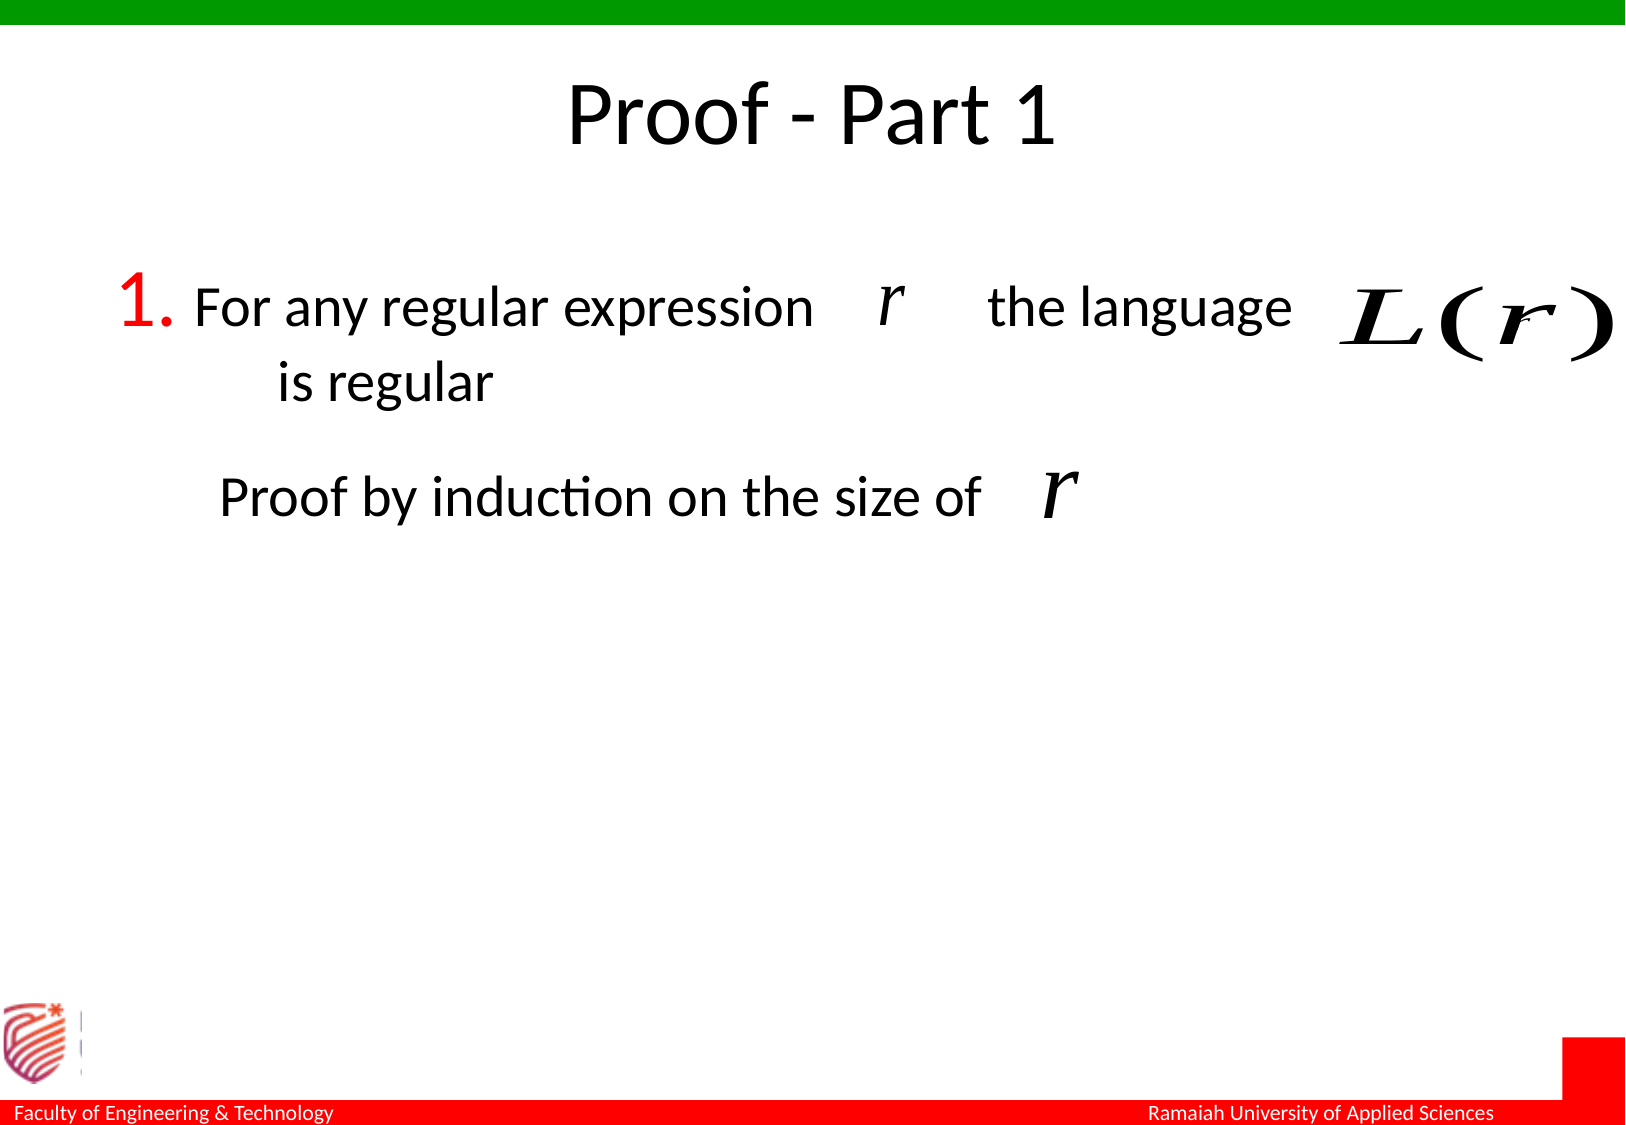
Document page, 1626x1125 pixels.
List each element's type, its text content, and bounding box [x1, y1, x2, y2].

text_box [99, 235, 1625, 423]
title Proof - Part 1 [81, 45, 1544, 233]
picture [3, 1003, 82, 1084]
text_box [199, 281, 1004, 538]
picture [1037, 466, 1086, 522]
